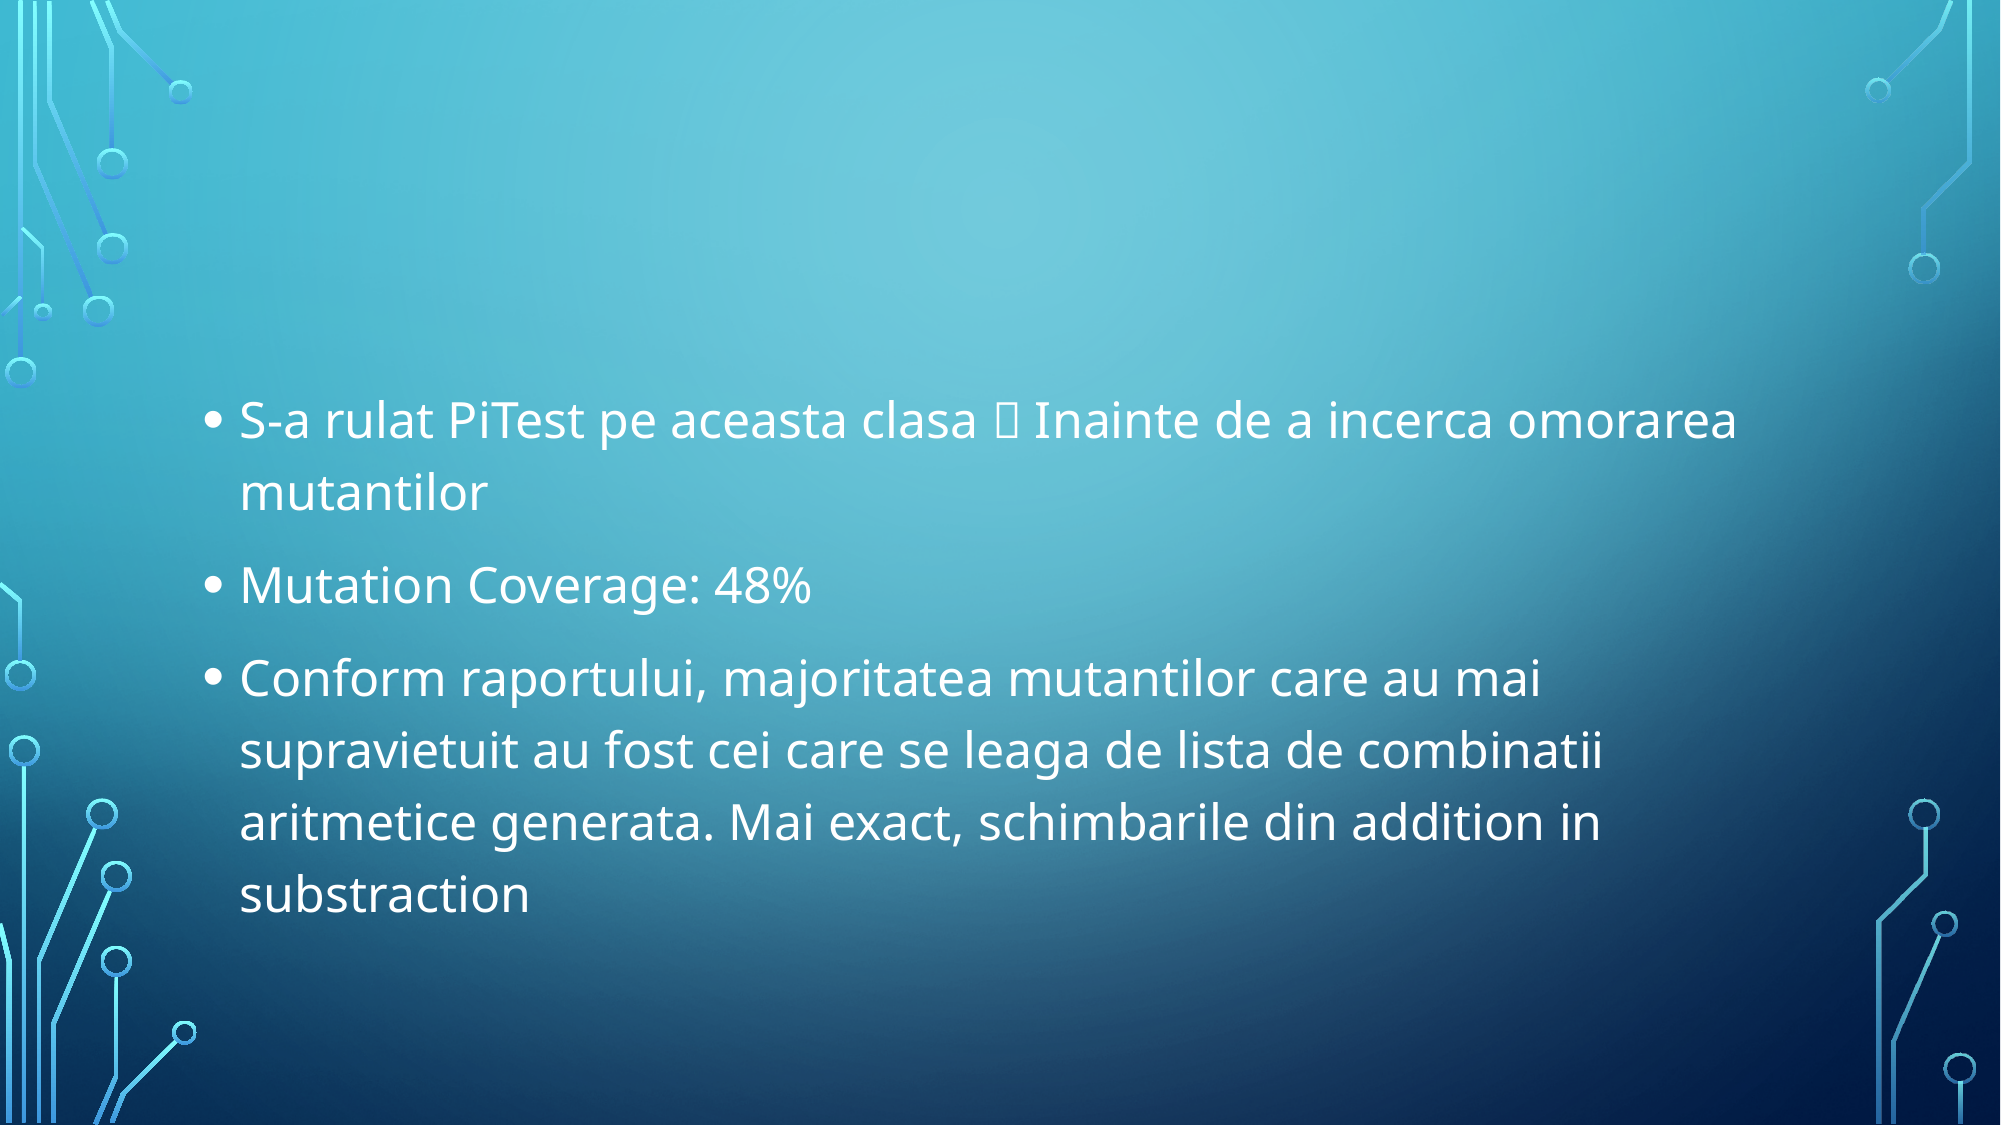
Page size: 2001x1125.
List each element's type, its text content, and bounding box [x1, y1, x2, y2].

list S-a rulat PiTest pe aceasta clasa  Inainte de a incerca omorarea mutantilor Mutation Coverage: 48% Conform raportului, majoritatea mutantilor care au mai supravietuit au fost cei care se leaga de lista de combinatii aritmetice generata. Mai exact, schimbarile din addition in substraction [187, 369, 1813, 950]
